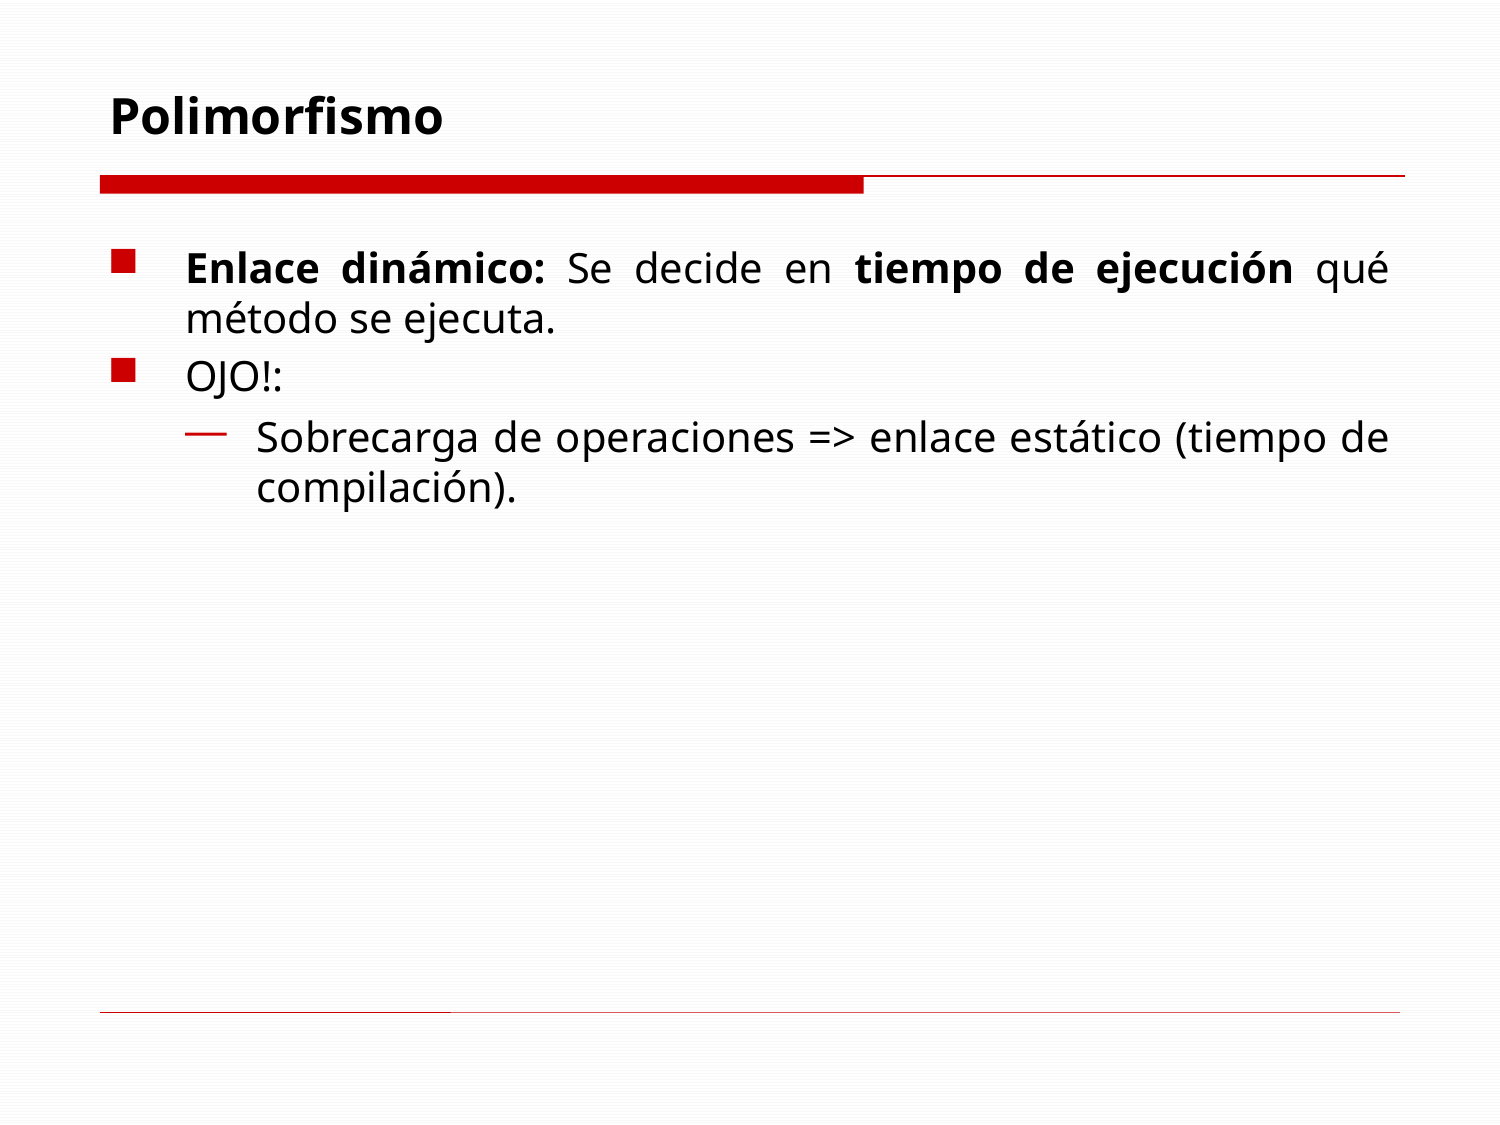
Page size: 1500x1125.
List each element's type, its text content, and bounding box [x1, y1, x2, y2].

list Enlace dinámico: Se decide en tiempo de ejecución qué método se ejecuta. OJO!: Sobrecarga de operaciones => enlace estático (tiempo de compilación). [92, 234, 1406, 997]
title Polimorfismo [93, 23, 1407, 153]
